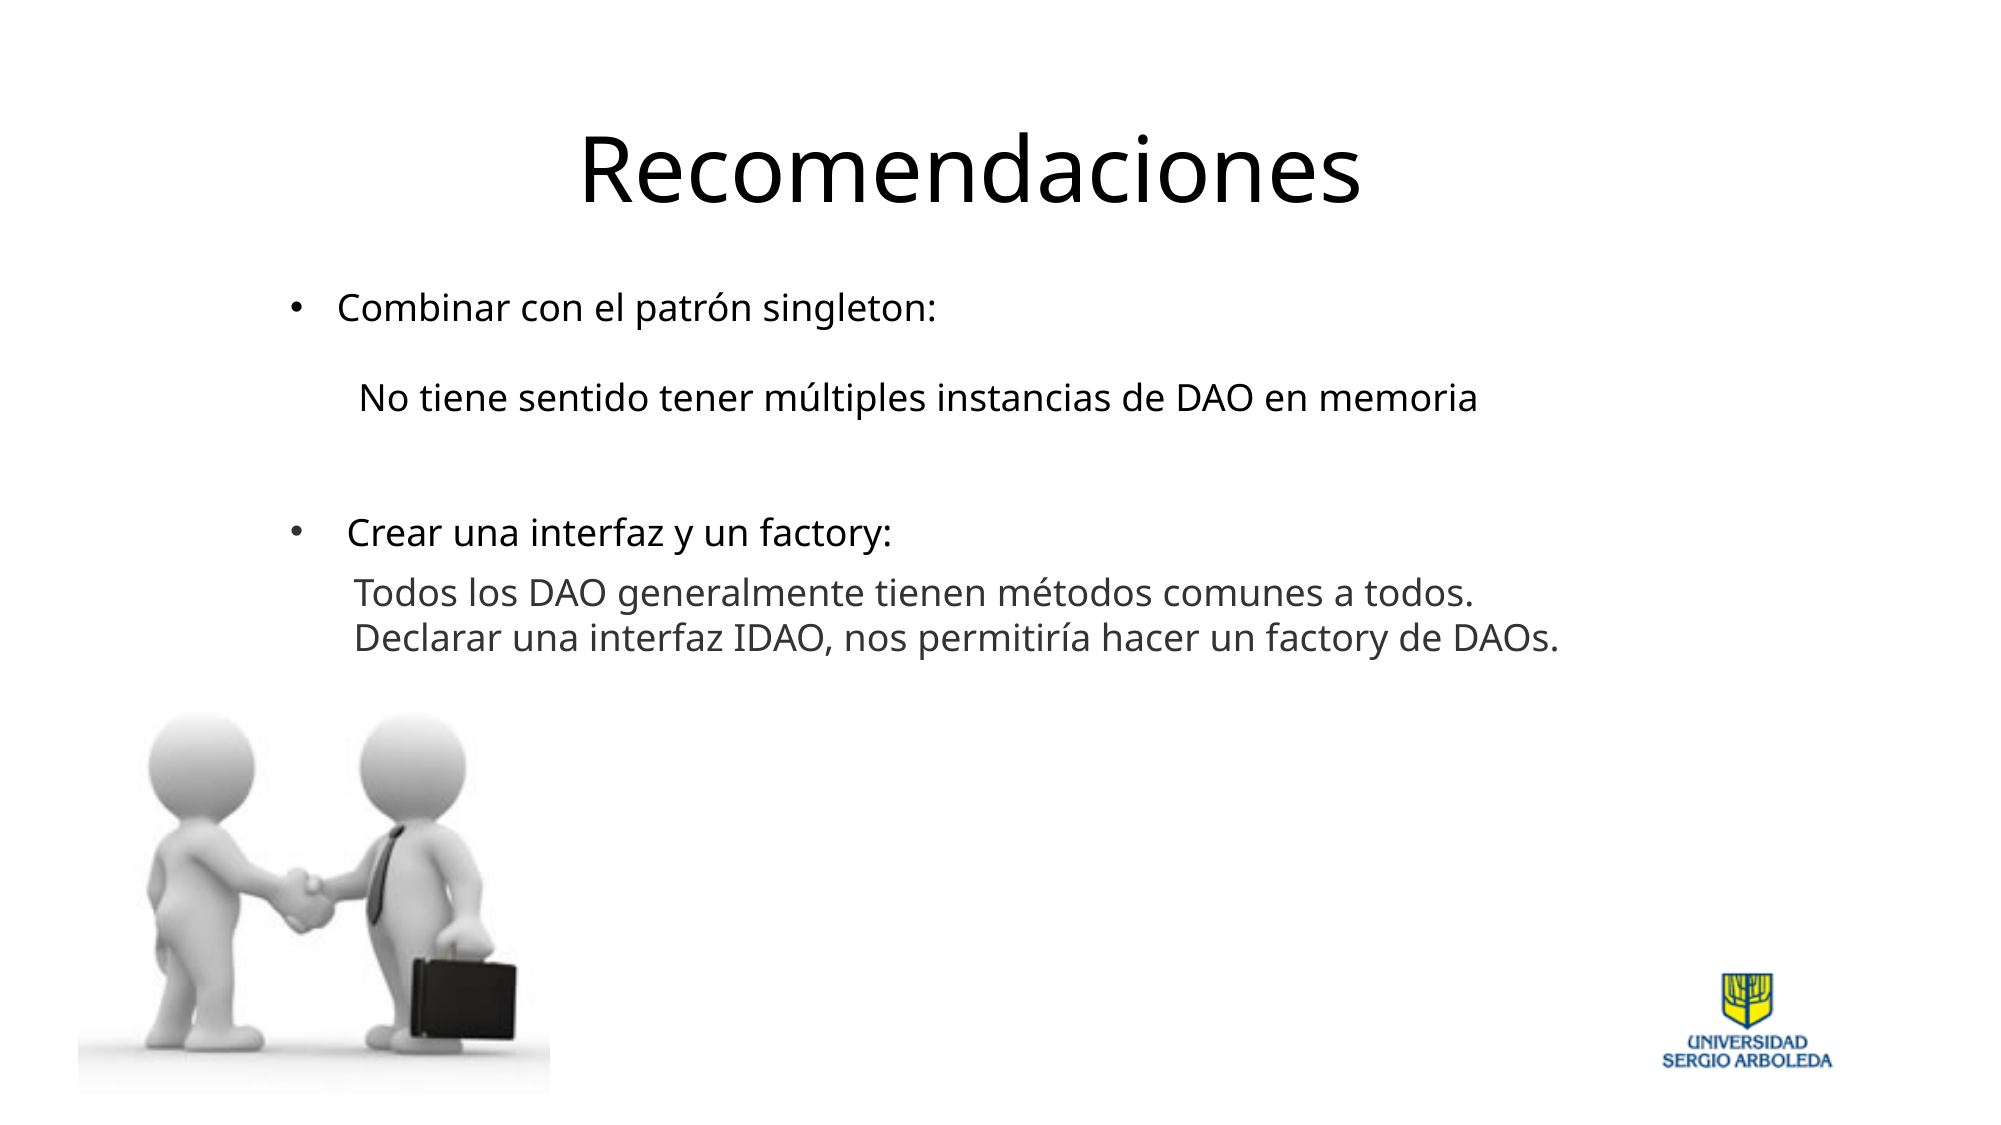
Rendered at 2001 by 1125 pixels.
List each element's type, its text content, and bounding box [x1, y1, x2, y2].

picture [78, 681, 550, 1094]
text_box Recomendaciones [473, 103, 1469, 229]
text_box Crear una interfaz y un factory: [275, 501, 1190, 561]
picture [1620, 966, 1979, 1073]
text_box Todos los DAO generalmente tienen métodos comunes a todos. Declarar una interfaz IDAO, nos permitiría hacer un factory de DAOs. [338, 561, 1800, 667]
text_box Combinar con el patrón singleton: No tiene sentido tener múltiples instancias de DAO en memoria [275, 276, 1946, 427]
